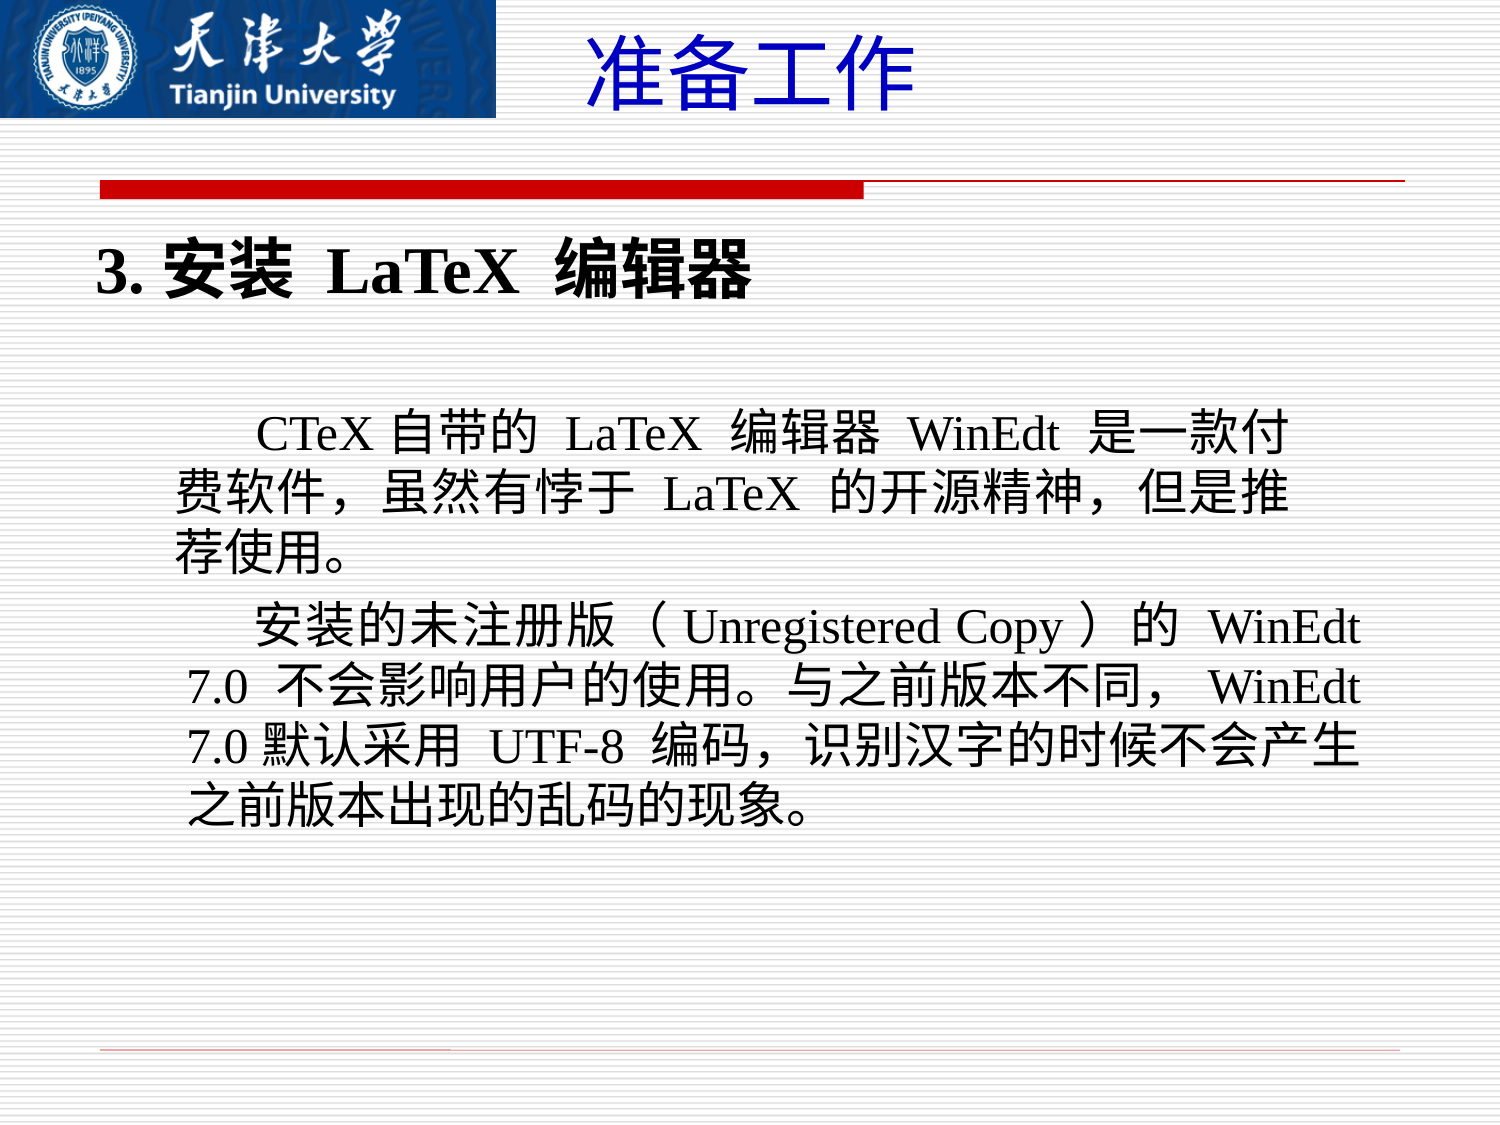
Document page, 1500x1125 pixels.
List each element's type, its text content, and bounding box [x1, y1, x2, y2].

picture [0, 0, 1500, 1125]
text_box 安装的未注册版（Unregistered Copy）的 WinEdt 7.0 不会影响用户的使用。与之前版本不同，WinEdt 7.0默认采用 UTF-8 编码，识别汉字的时候不会产生之前版本出现的乱码的现象。 [171, 586, 1376, 841]
title 准备工作 [94, 7, 1407, 129]
text_box CTeX自带的 LaTeX 编辑器 WinEdt 是一款付费软件，虽然有悖于 LaTeX 的开源精神，但是推荐使用。 [159, 392, 1306, 588]
text_box 3.安装 LaTeX 编辑器 [80, 219, 769, 315]
